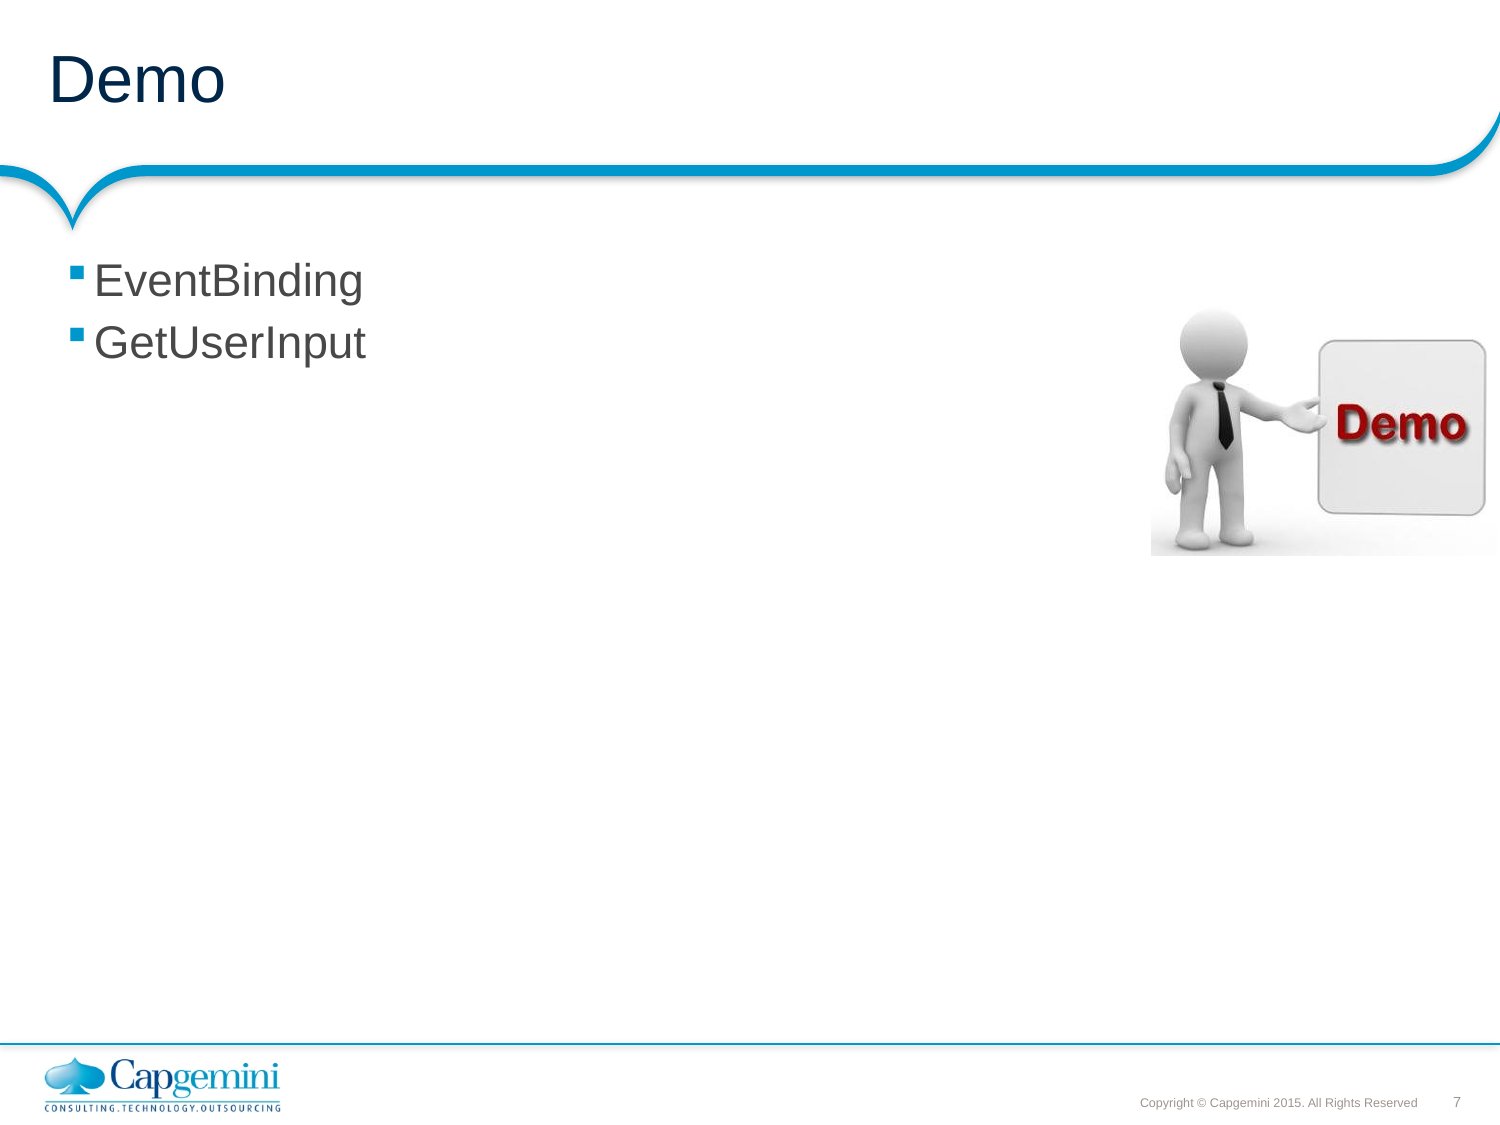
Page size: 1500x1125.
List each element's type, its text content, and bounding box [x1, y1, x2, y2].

picture [44, 1056, 281, 1113]
title Demo [0, 0, 1500, 165]
picture [1151, 299, 1497, 556]
list EventBinding GetUserInput [48, 245, 1140, 1007]
